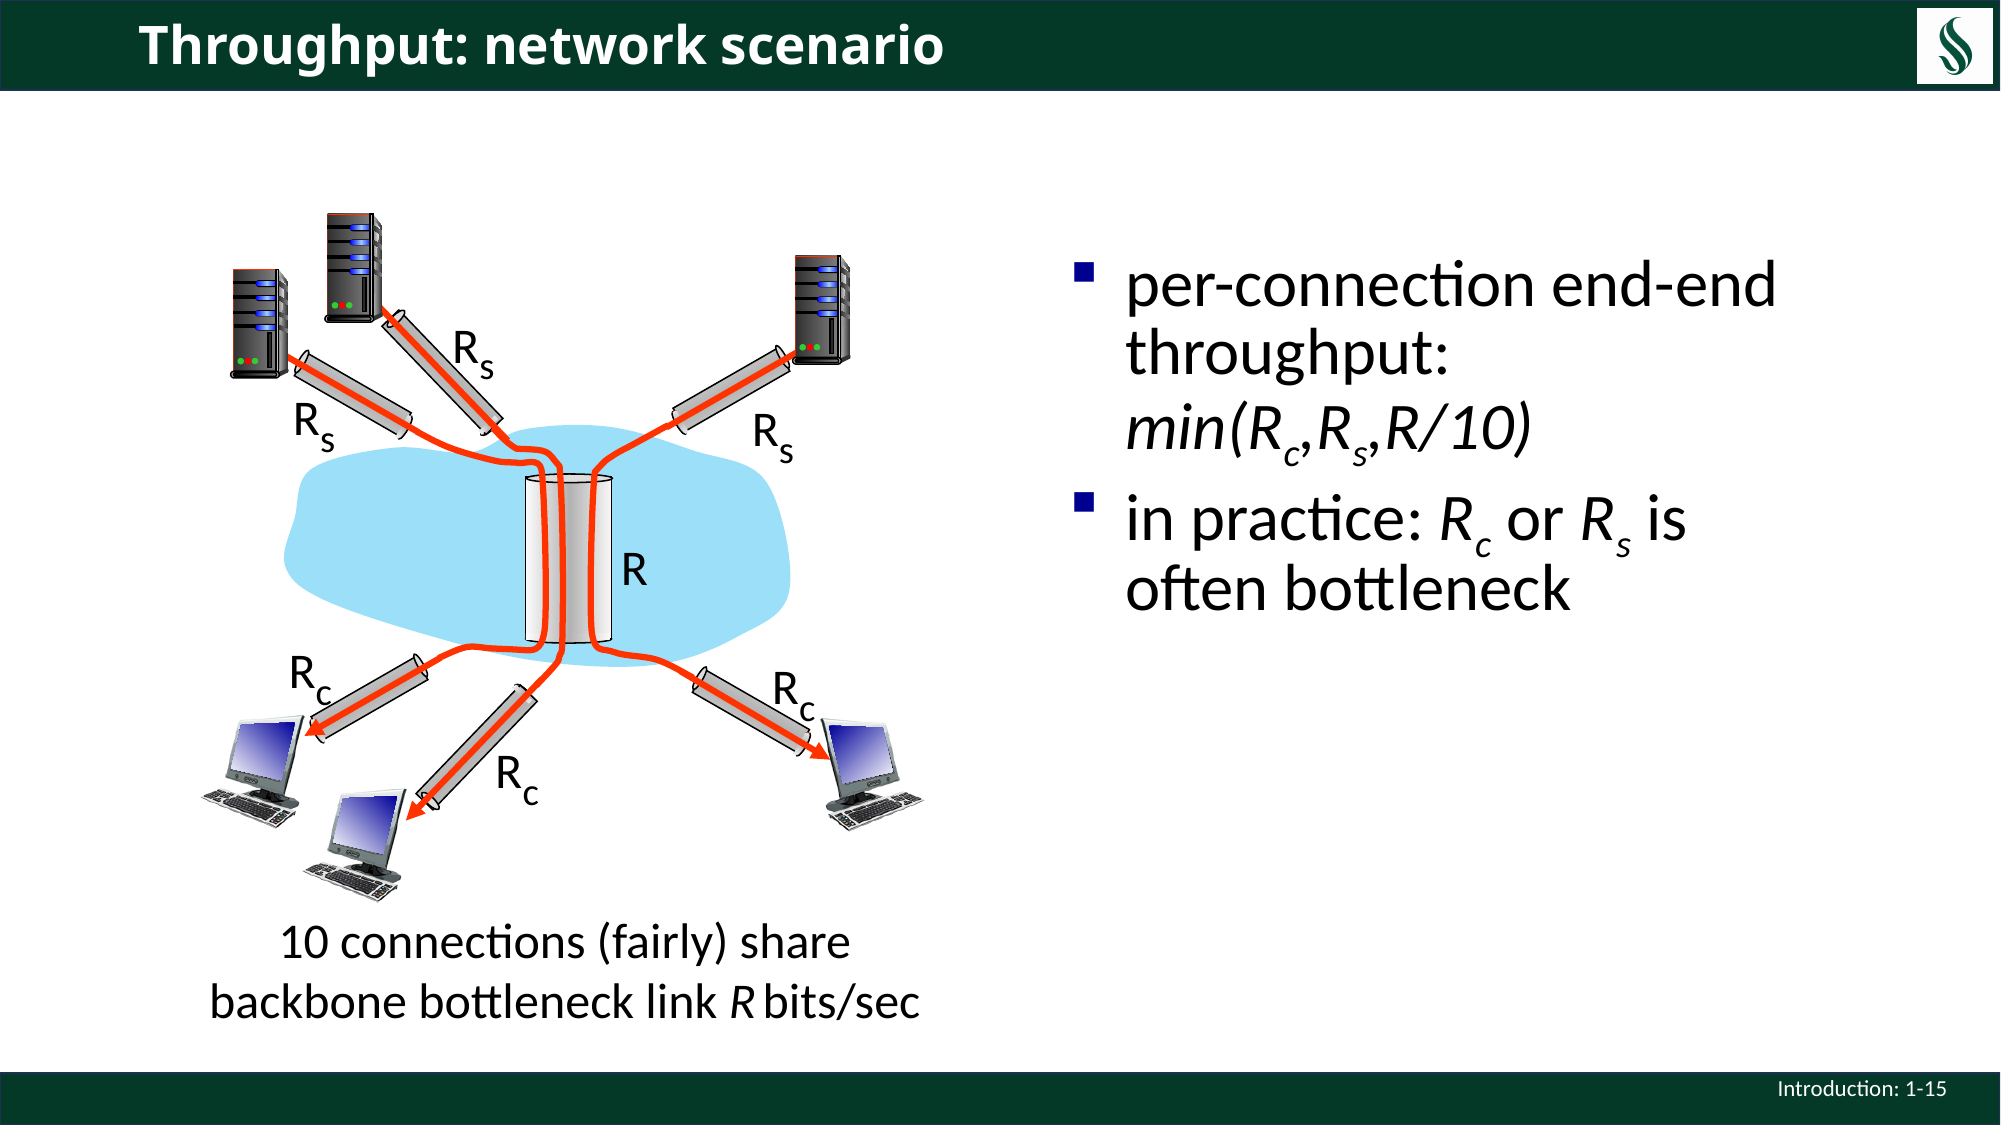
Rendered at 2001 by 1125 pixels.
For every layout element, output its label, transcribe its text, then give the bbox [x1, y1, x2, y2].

slide_number Introduction: 1-15 [1512, 1056, 1963, 1117]
title Throughput: network scenario [123, 10, 1849, 84]
picture [1917, 8, 1993, 84]
text_box per-connection end-end throughput: min(Rc,Rs,R/10) in practice: Rc or Rs is often bottleneck [1053, 244, 1796, 920]
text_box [174, 213, 955, 1038]
